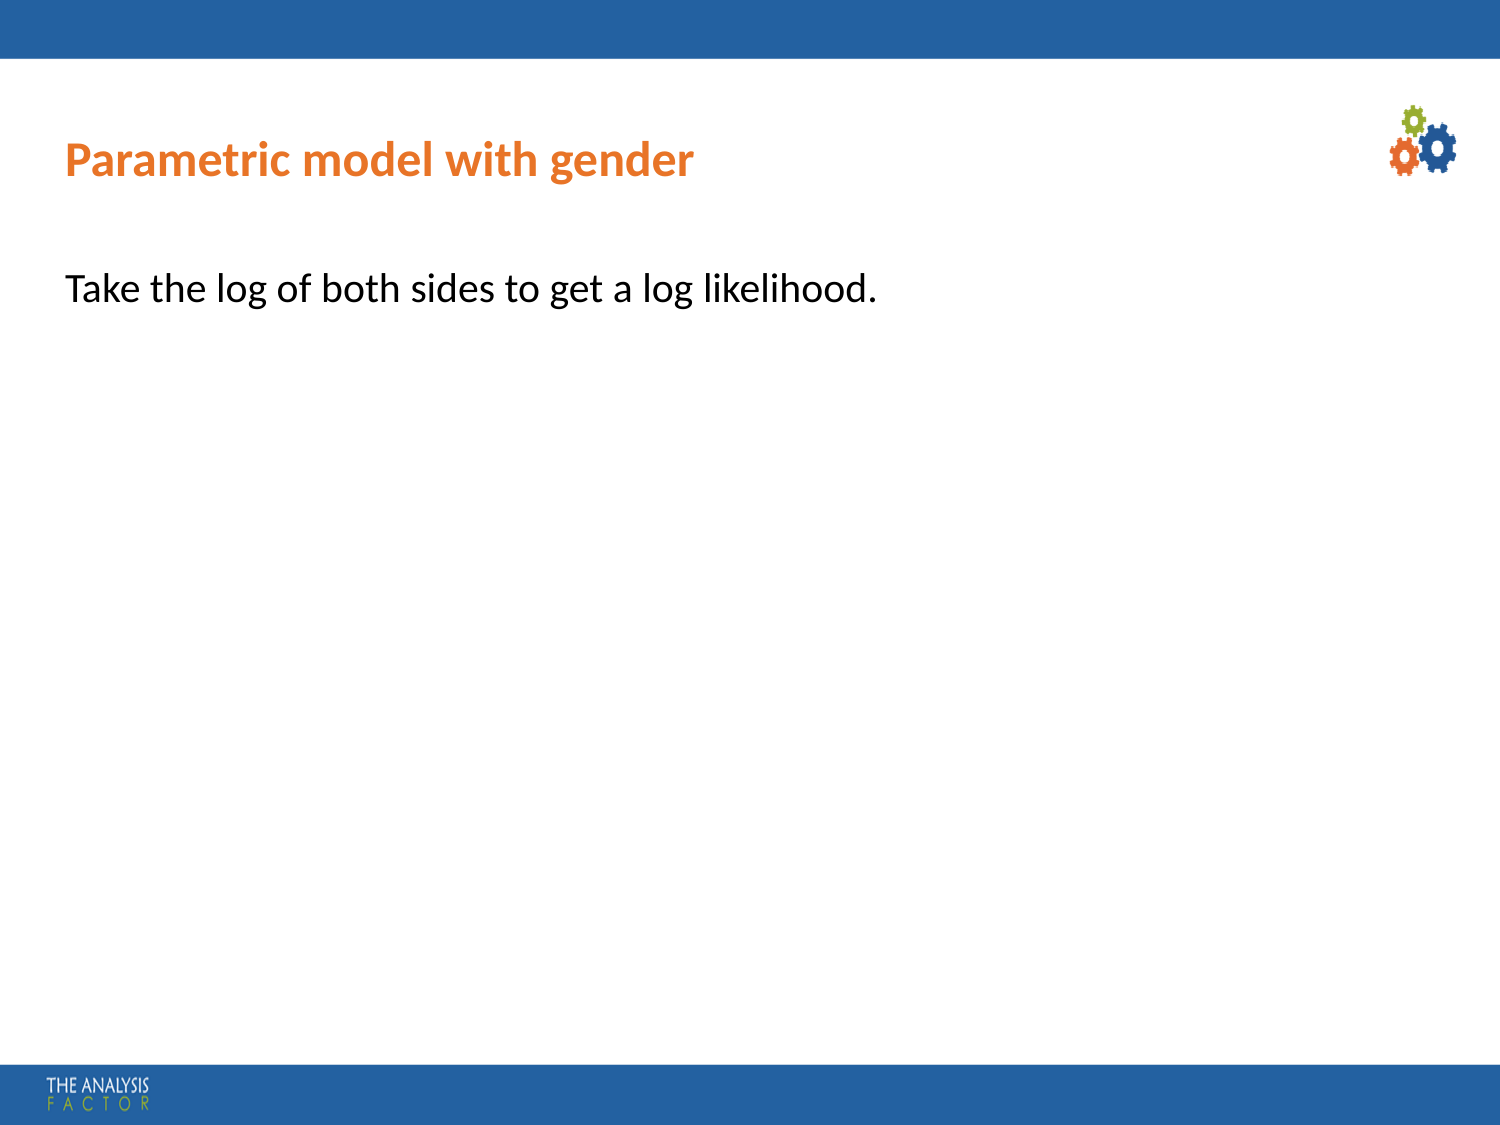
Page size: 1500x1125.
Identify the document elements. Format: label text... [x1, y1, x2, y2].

list Take the log of both sides to get a log likelihood. [50, 253, 1450, 1054]
title Parametric model with gender [50, 62, 1450, 250]
picture [0, 0, 1500, 1125]
